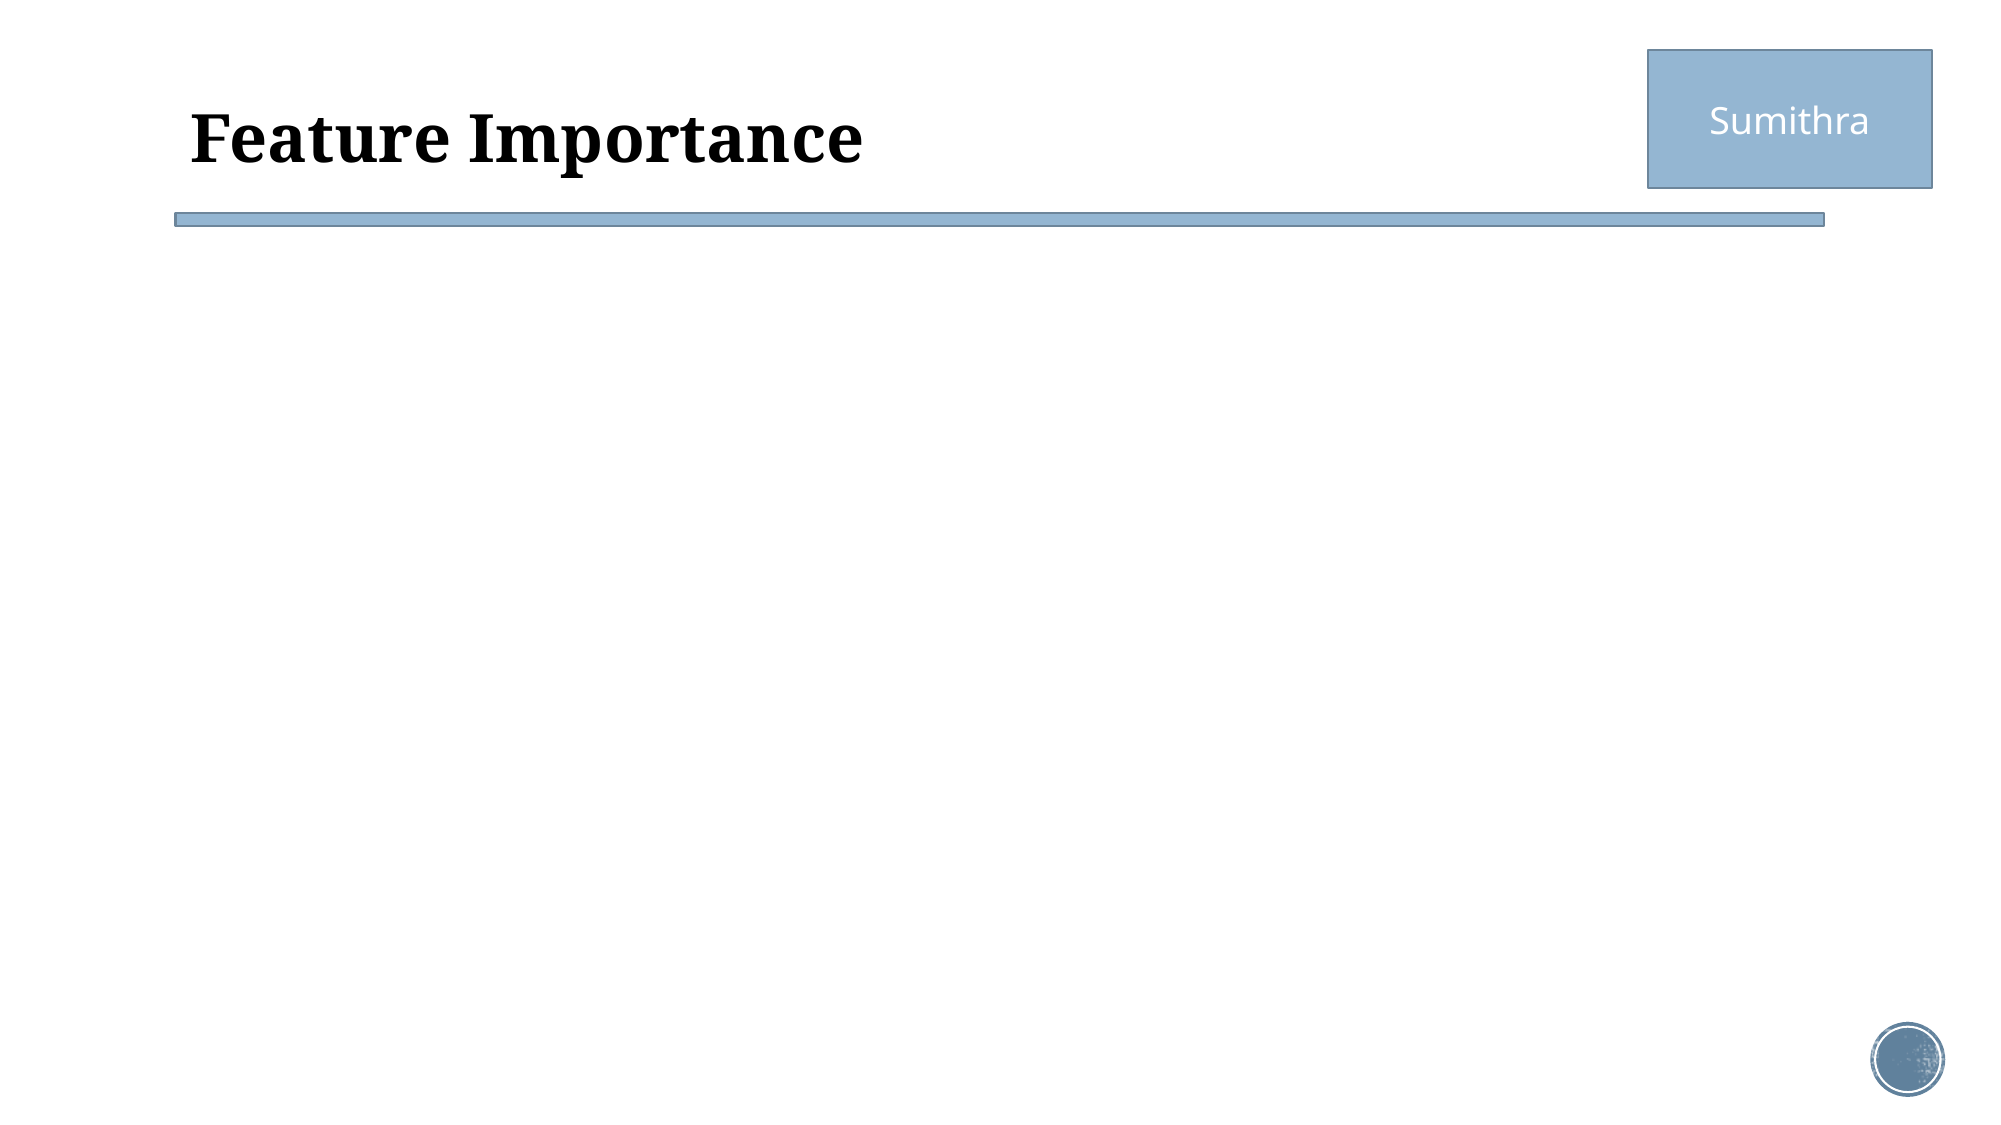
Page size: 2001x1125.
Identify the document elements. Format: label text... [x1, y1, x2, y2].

text_box Sumithra [1647, 49, 1933, 189]
title Feature Importance [175, 79, 1826, 204]
